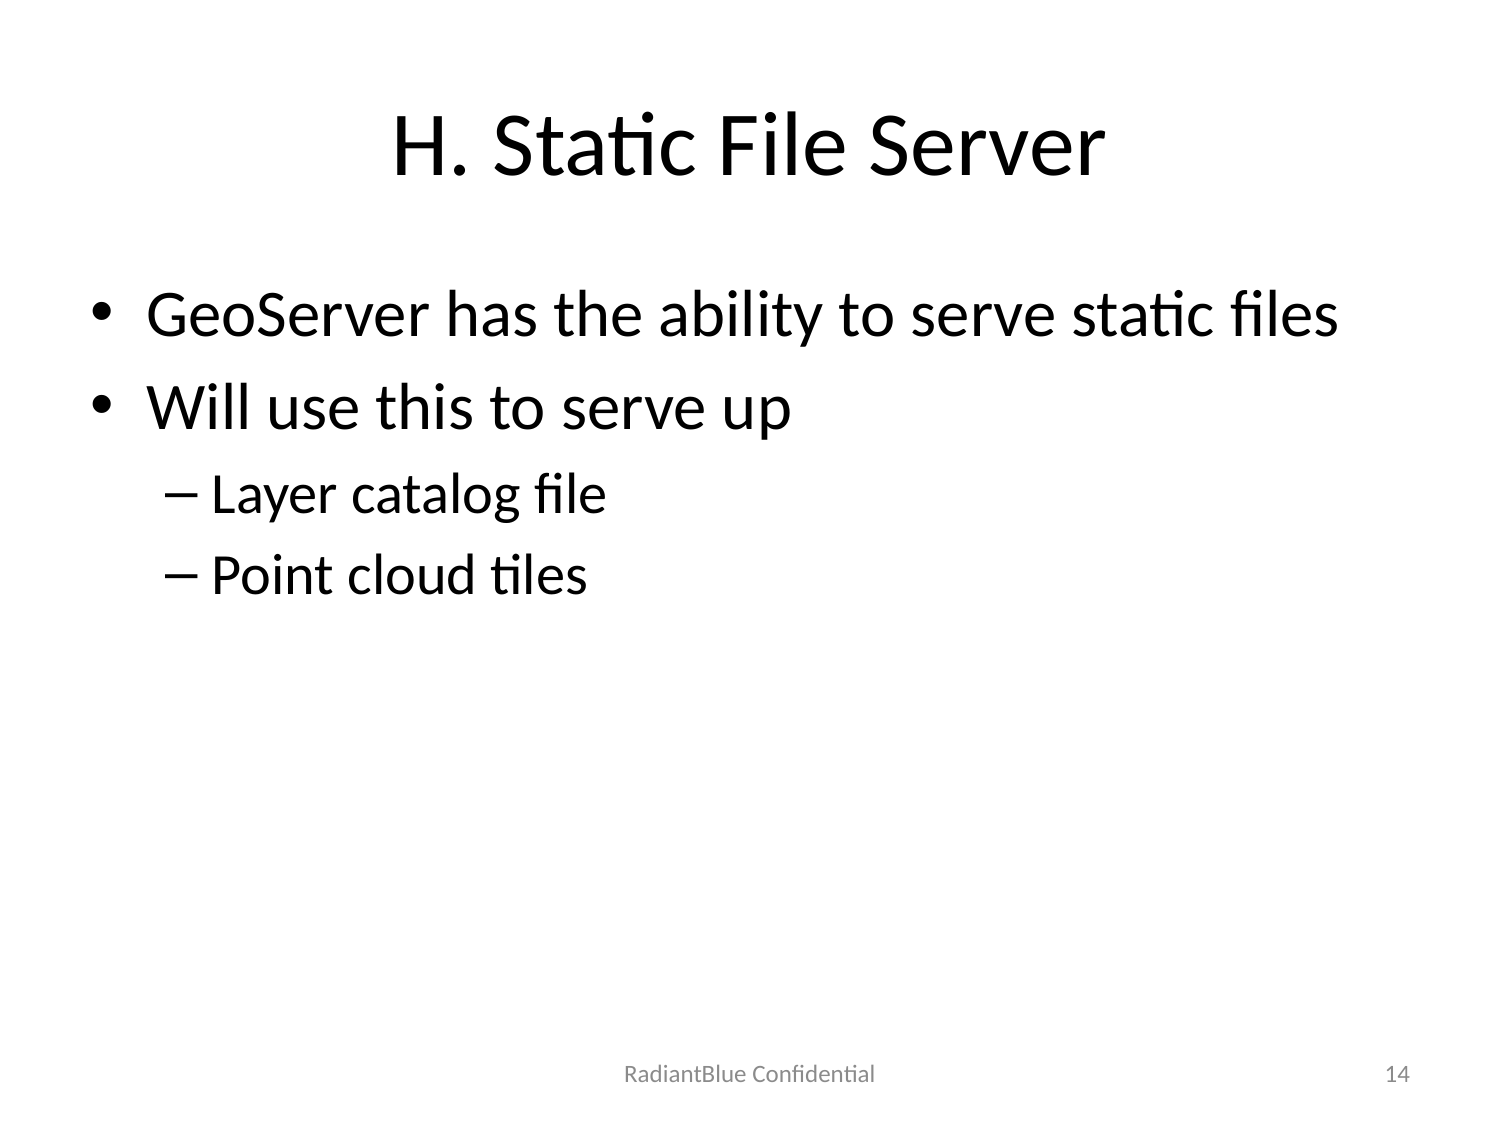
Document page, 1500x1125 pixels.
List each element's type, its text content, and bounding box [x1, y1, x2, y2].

footer RadiantBlue Confidential [512, 1042, 988, 1103]
title H. Static File Server [75, 45, 1425, 233]
slide_number 14 [1074, 1042, 1425, 1103]
list GeoServer has the ability to serve static files Will use this to serve up Layer catalog file Point cloud tiles [75, 262, 1425, 1005]
